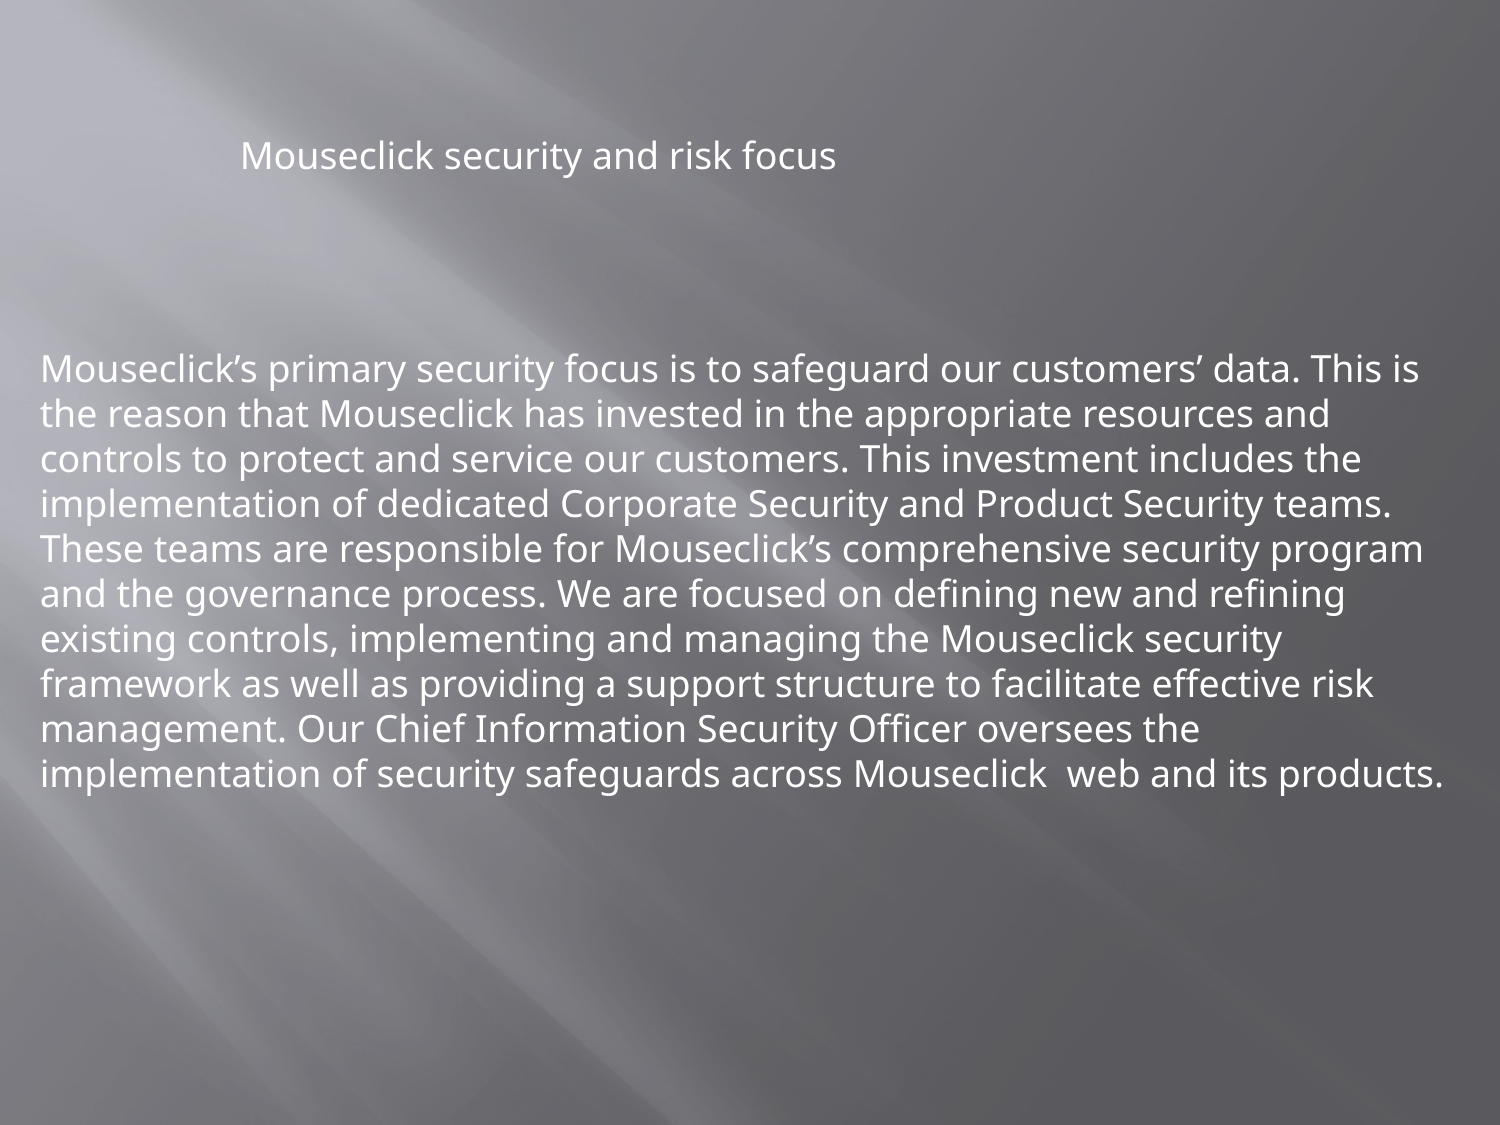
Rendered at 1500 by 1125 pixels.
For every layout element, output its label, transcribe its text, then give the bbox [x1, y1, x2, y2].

text_box Mouseclick security and risk focus [225, 124, 1238, 230]
text_box Mouseclick’s primary security focus is to safeguard our customers’ data. This is the reason that Mouseclick has invested in the appropriate resources and controls to protect and service our customers. This investment includes the implementation of dedicated Corporate Security and Product Security teams. These teams are responsible for Mouseclick’s comprehensive security program and the governance process. We are focused on defining new and refining existing controls, implementing and managing the Mouseclick security framework as well as providing a support structure to facilitate effective risk management. Our Chief Information Security Officer oversees the implementation of security safeguards across Mouseclick web and its products. [24, 337, 1475, 848]
